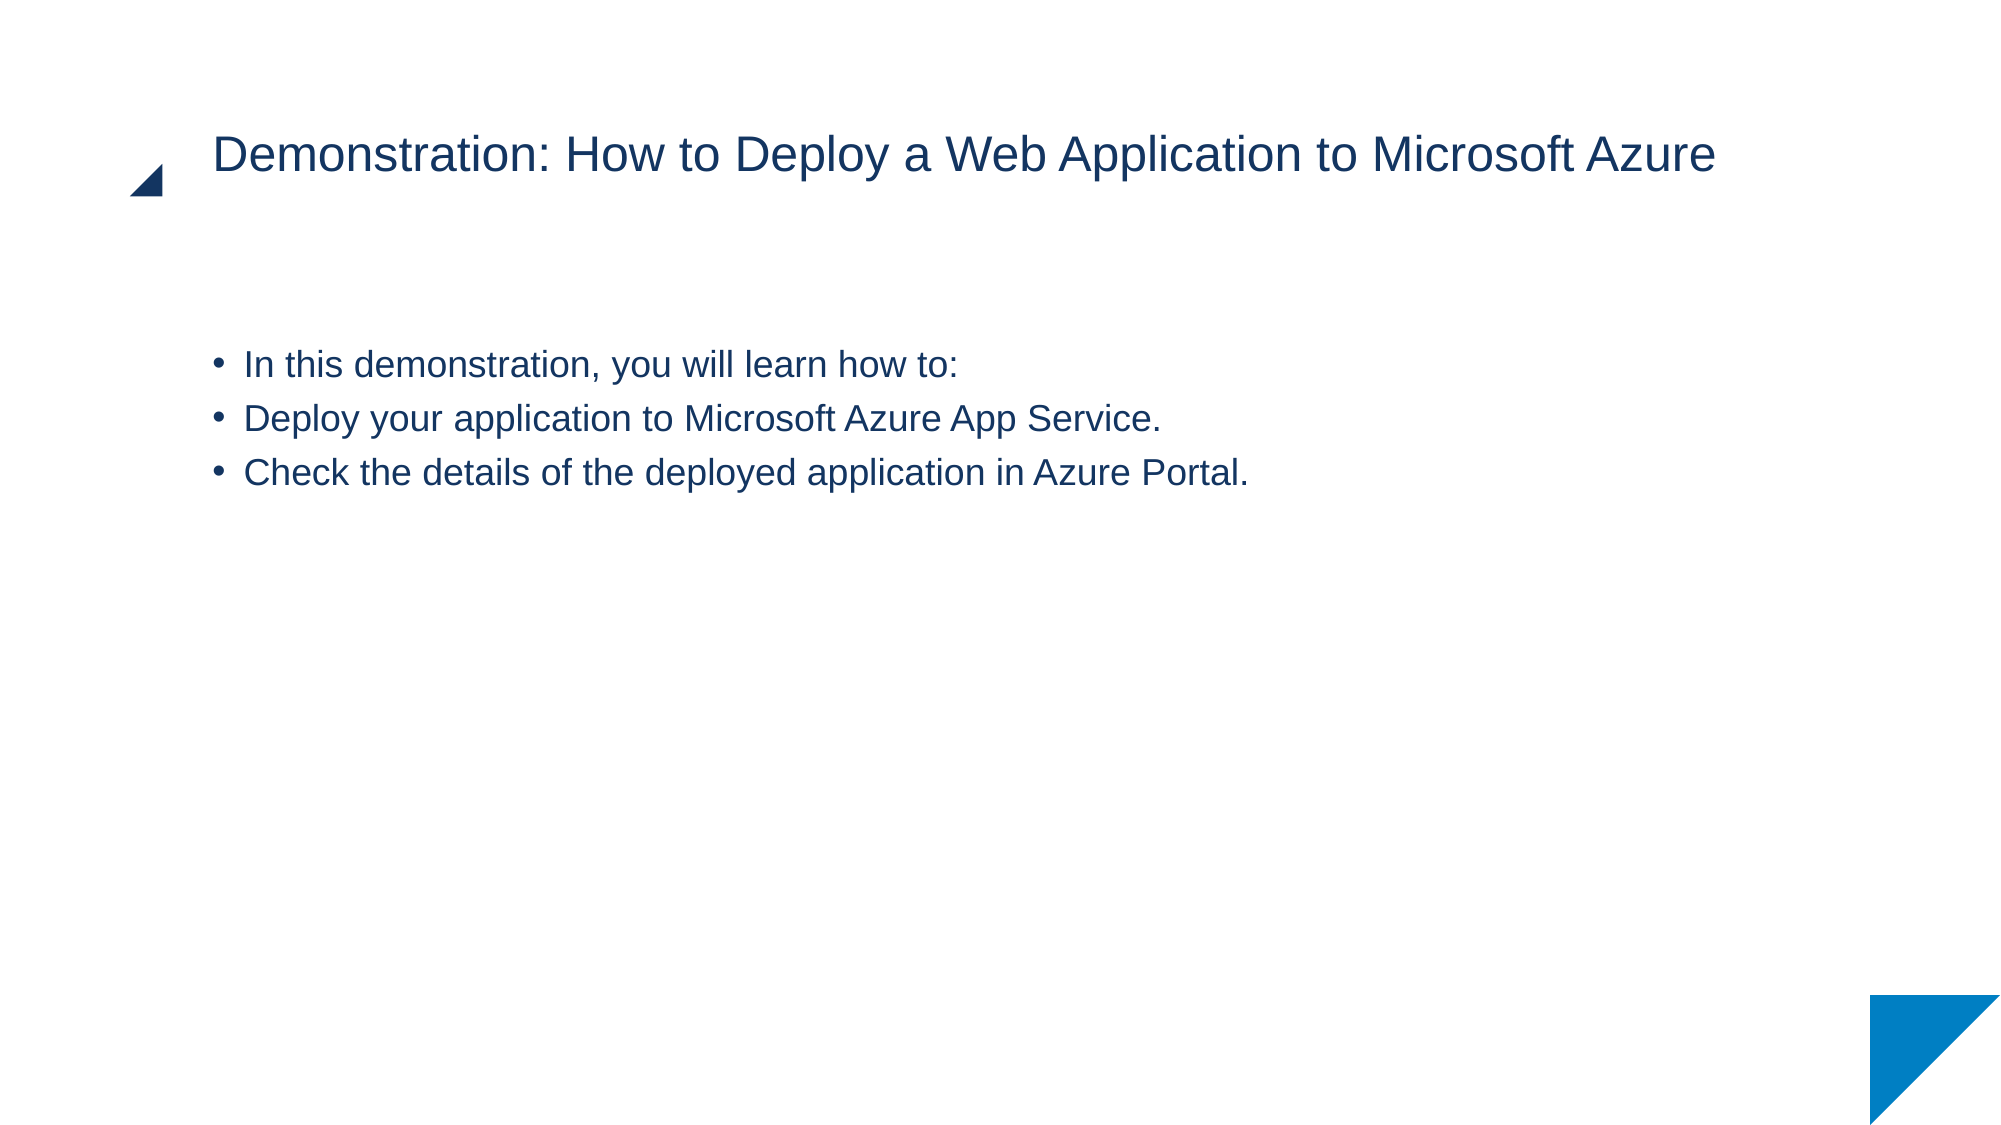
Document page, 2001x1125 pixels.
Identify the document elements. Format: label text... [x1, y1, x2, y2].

title Demonstration: How to Deploy a Web Application to Microsoft Azure [212, 118, 1831, 331]
list In this demonstration, you will learn how to: Deploy your application to Microsoft Azure App Service. Check the details of the deployed application in Azure Portal. [212, 331, 1831, 1010]
